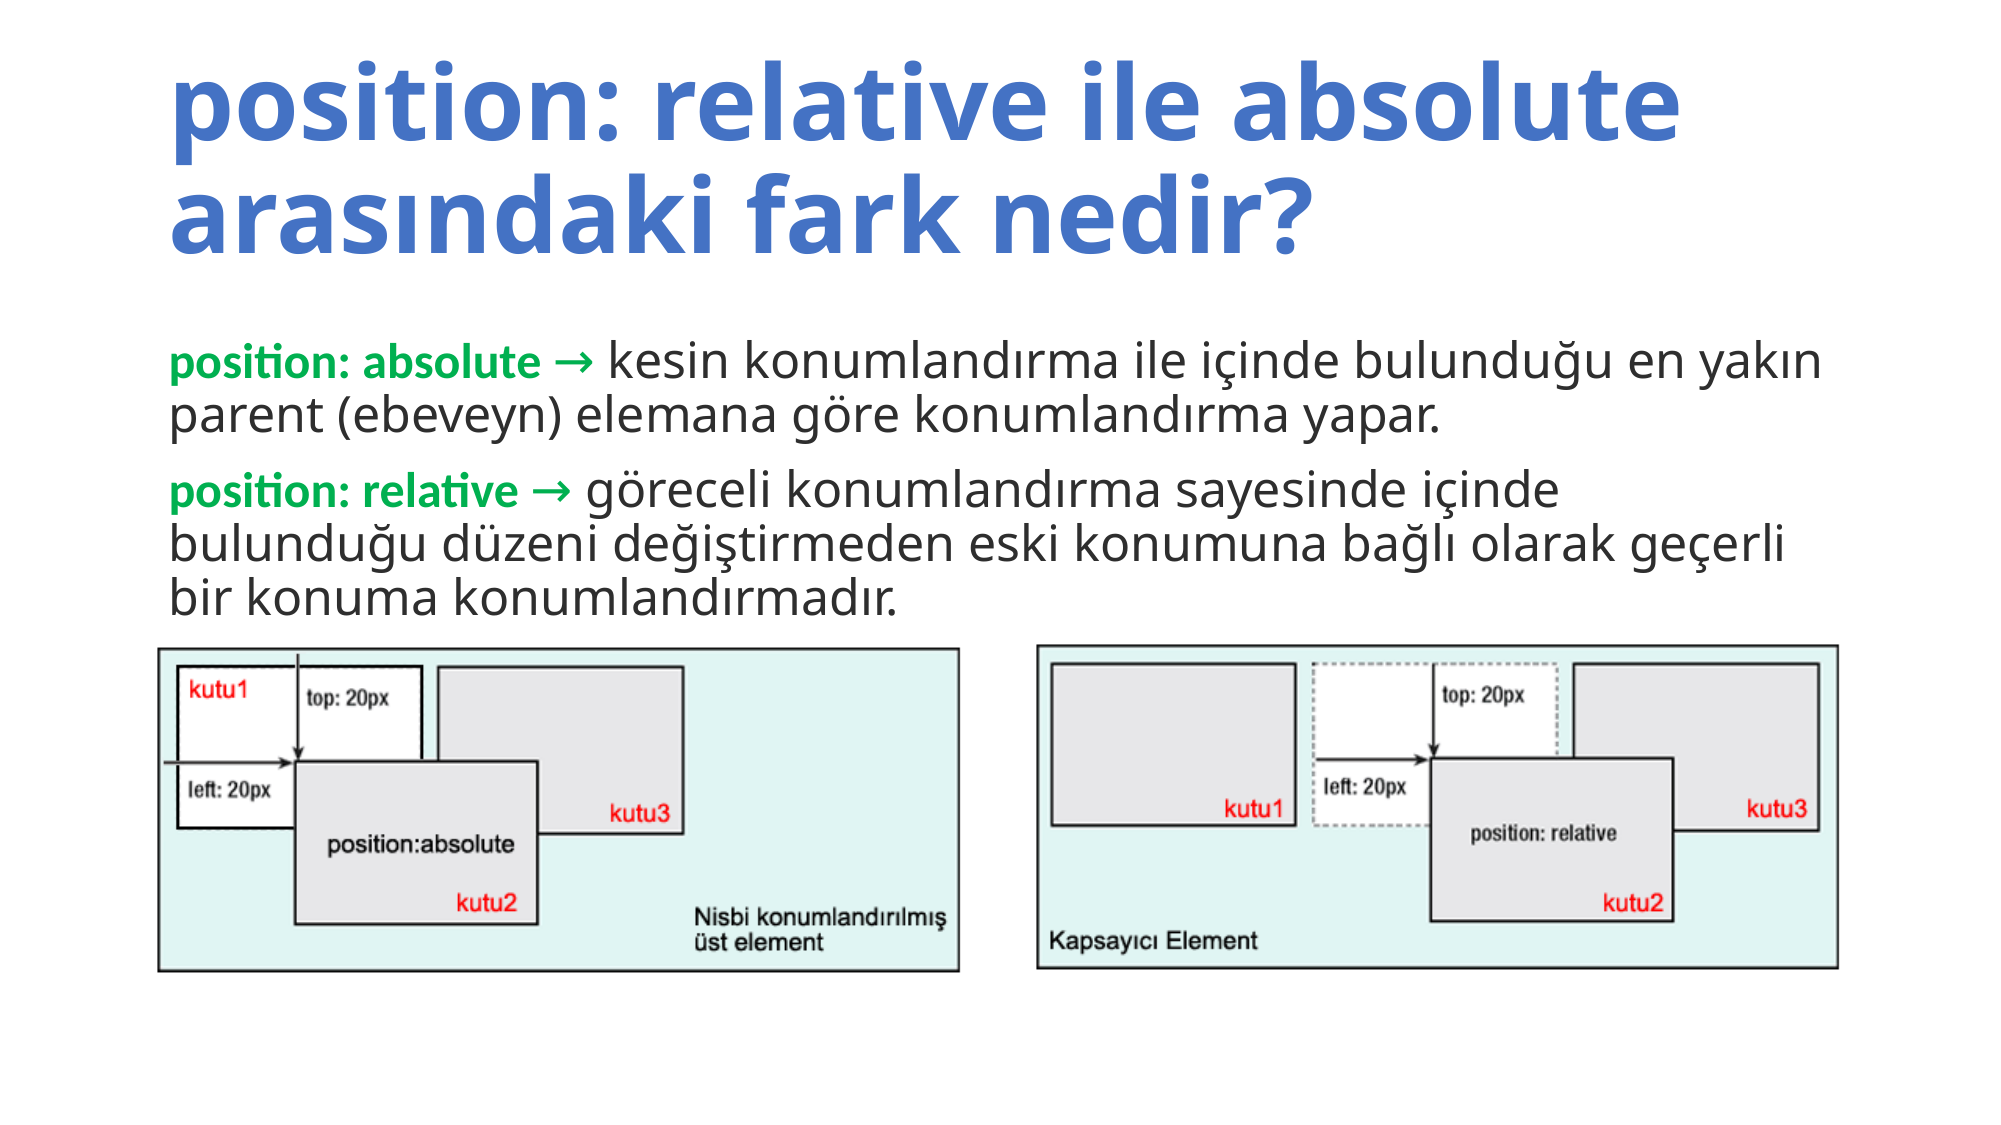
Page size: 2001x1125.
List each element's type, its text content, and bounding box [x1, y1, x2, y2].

picture [1032, 640, 1847, 976]
picture [153, 640, 968, 979]
title position: relative ile absolute arasındaki fark nedir? [153, 42, 1847, 284]
subtitle position: absolute → kesin konumlandırma ile içinde bulunduğu en yakın parent (ebeveyn) elemana göre konumlandırma yapar. position: relative → göreceli konumlandırma sayesinde içinde bulunduğu düzeni değiştirmeden eski konumuna bağlı olarak geçerli bir konuma konumlandırmadır. [153, 327, 1847, 954]
